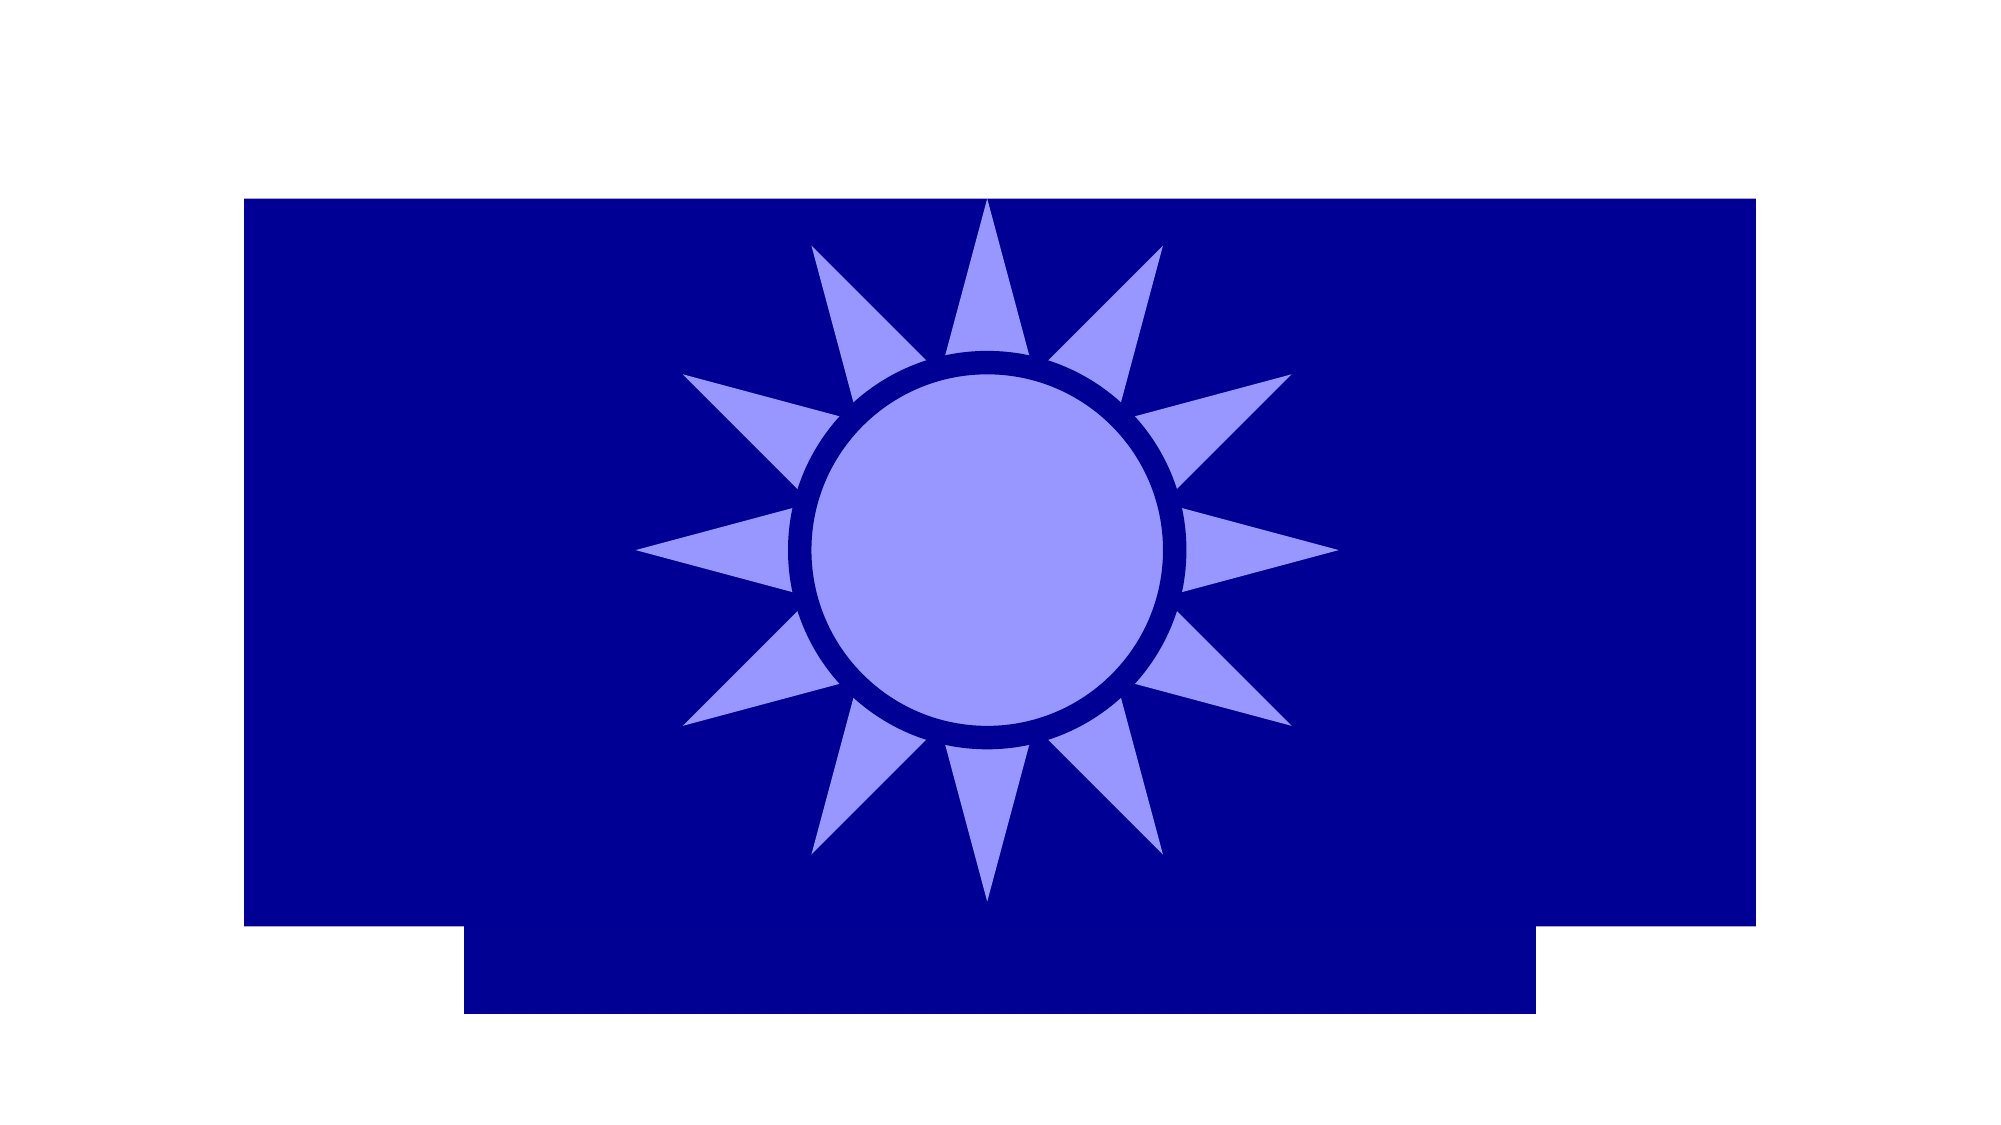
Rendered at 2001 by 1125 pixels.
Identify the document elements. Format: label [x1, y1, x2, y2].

text_box [988, 198, 1757, 927]
text_box [960, 198, 1015, 299]
text_box [1109, 245, 1163, 299]
text_box [243, 198, 987, 927]
text_box [811, 245, 865, 299]
picture [464, 299, 1536, 1014]
